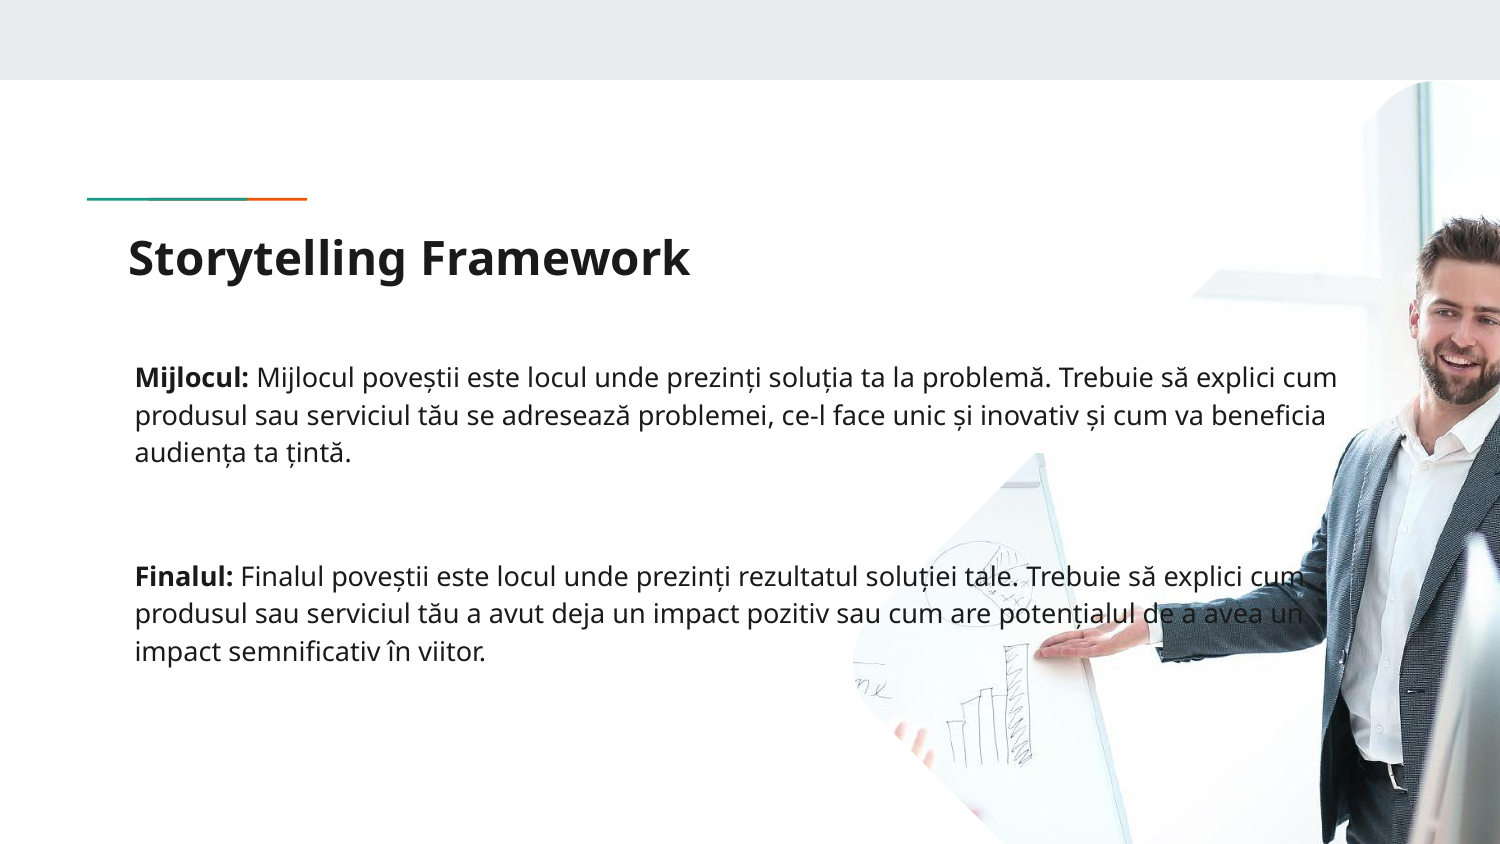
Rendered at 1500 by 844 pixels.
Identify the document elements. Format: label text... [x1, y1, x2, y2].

title Storytelling Framework [113, 212, 847, 301]
list Mijlocul: Mijlocul poveștii este locul unde prezinți soluția ta la problemă. Trebuie să explici cum produsul sau serviciul tău se adresează problemei, ce-l face unic și inovativ și cum va beneficia audiența ta țintă. Finalul: Finalul poveștii este locul unde prezinți rezultatul soluției tale. Trebuie să explici cum produsul sau serviciul tău a avut deja un impact pozitiv sau cum are potențialul de a avea un impact semnificativ în viitor. [119, 341, 847, 796]
picture [852, 80, 1500, 844]
